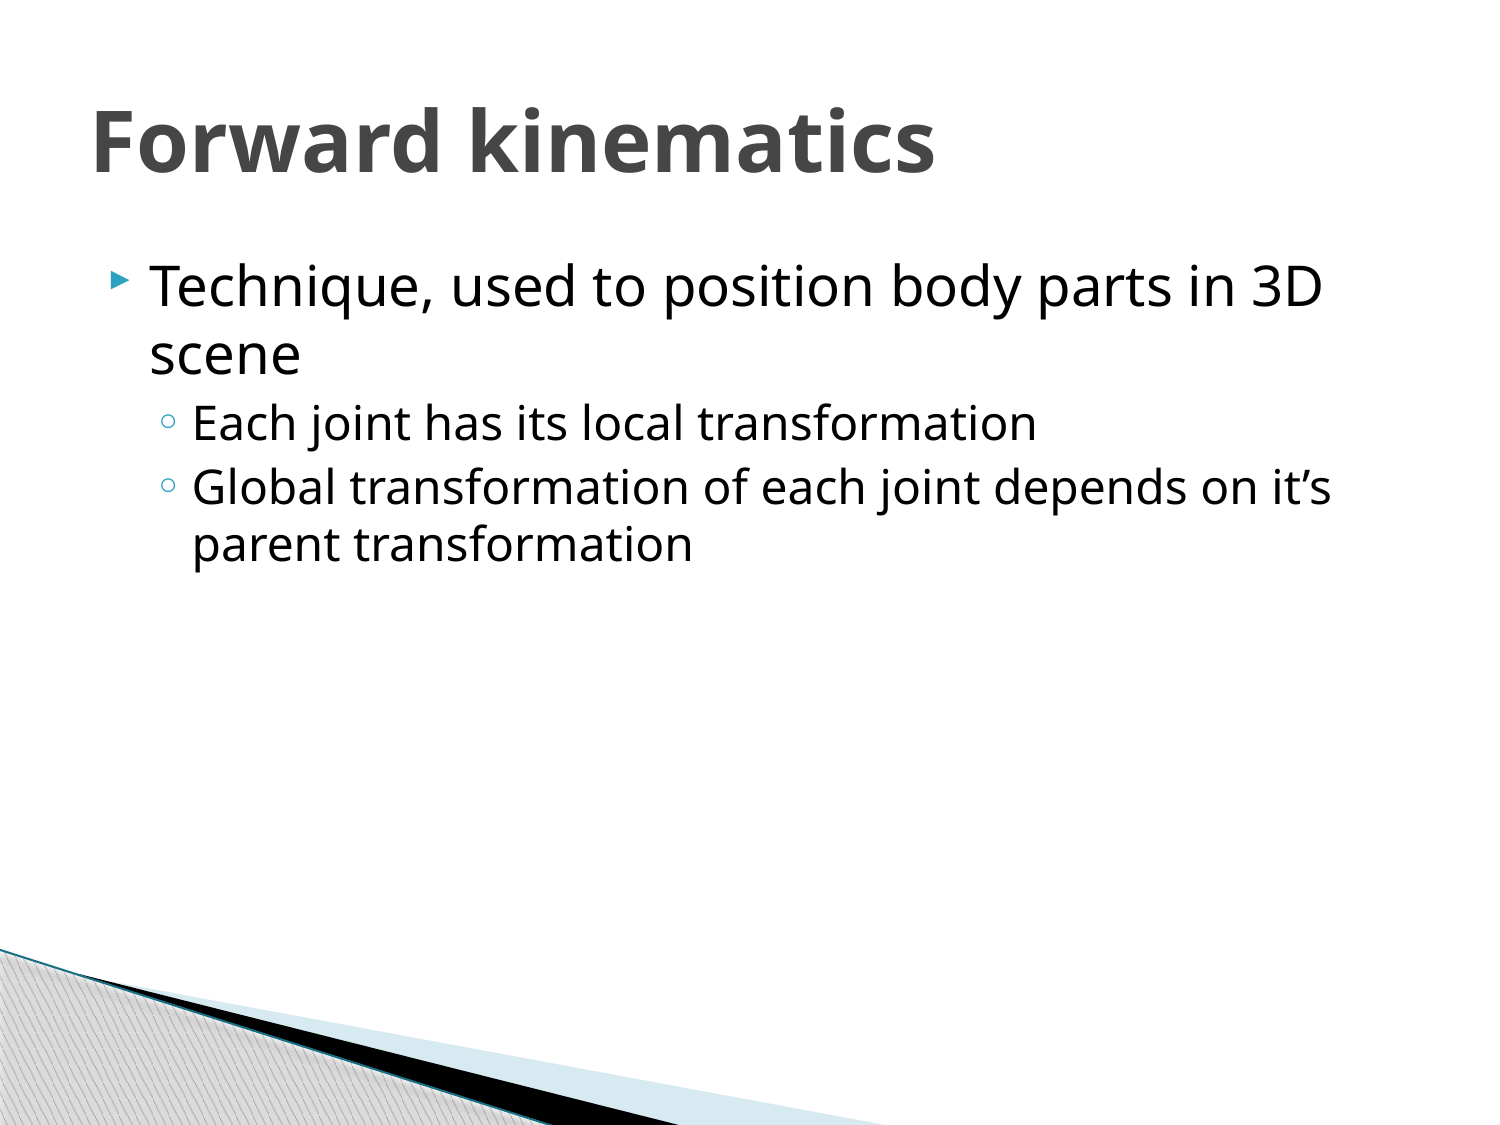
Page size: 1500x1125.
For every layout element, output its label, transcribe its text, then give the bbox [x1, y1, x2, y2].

list Technique, used to position body parts in 3D scene Each joint has its local transformation Global transformation of each joint depends on it’s parent transformation [75, 243, 1425, 986]
title Forward kinematics [75, 45, 1425, 233]
